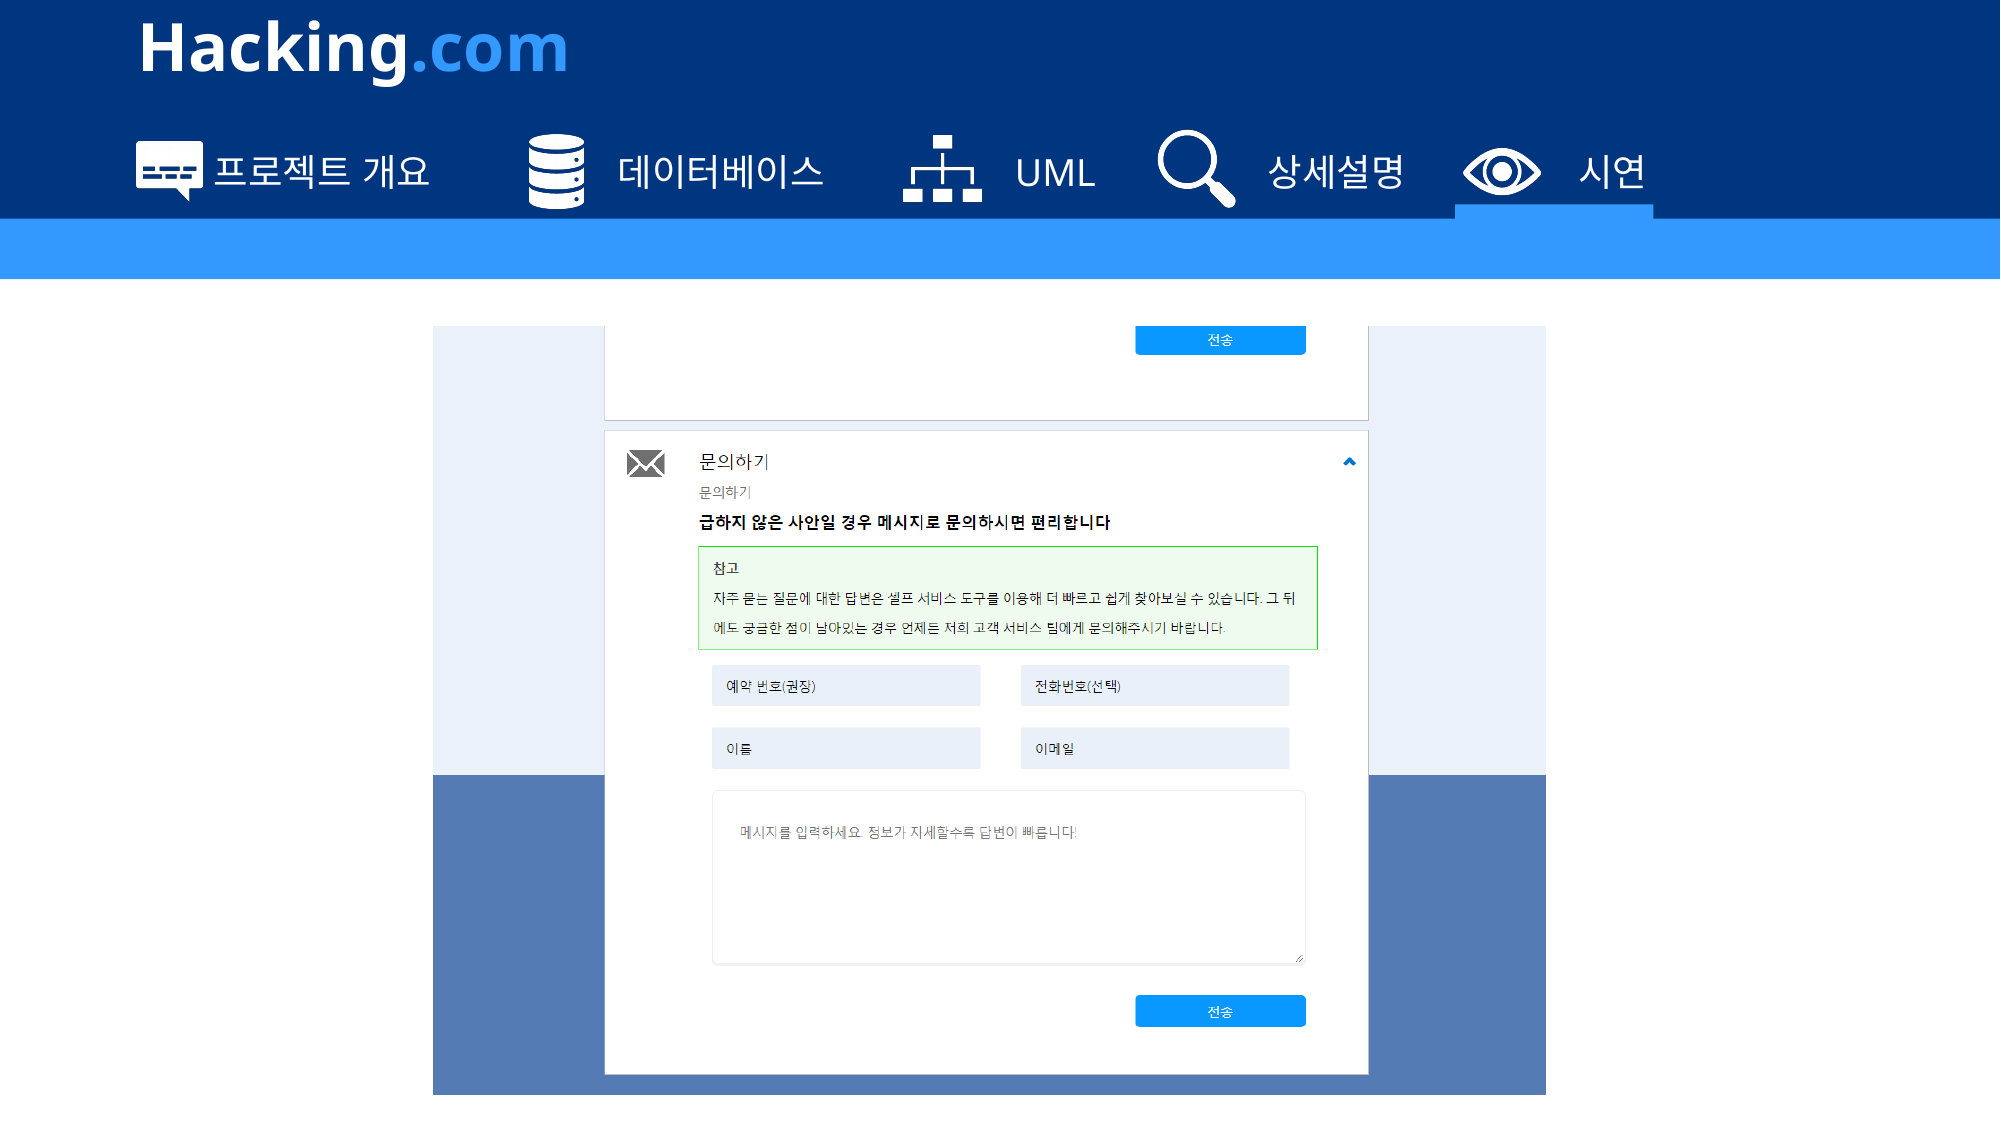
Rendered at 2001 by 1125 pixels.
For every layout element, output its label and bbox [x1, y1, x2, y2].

text_box [0, 219, 2000, 280]
picture [0, 0, 2000, 219]
picture [433, 326, 1546, 1095]
